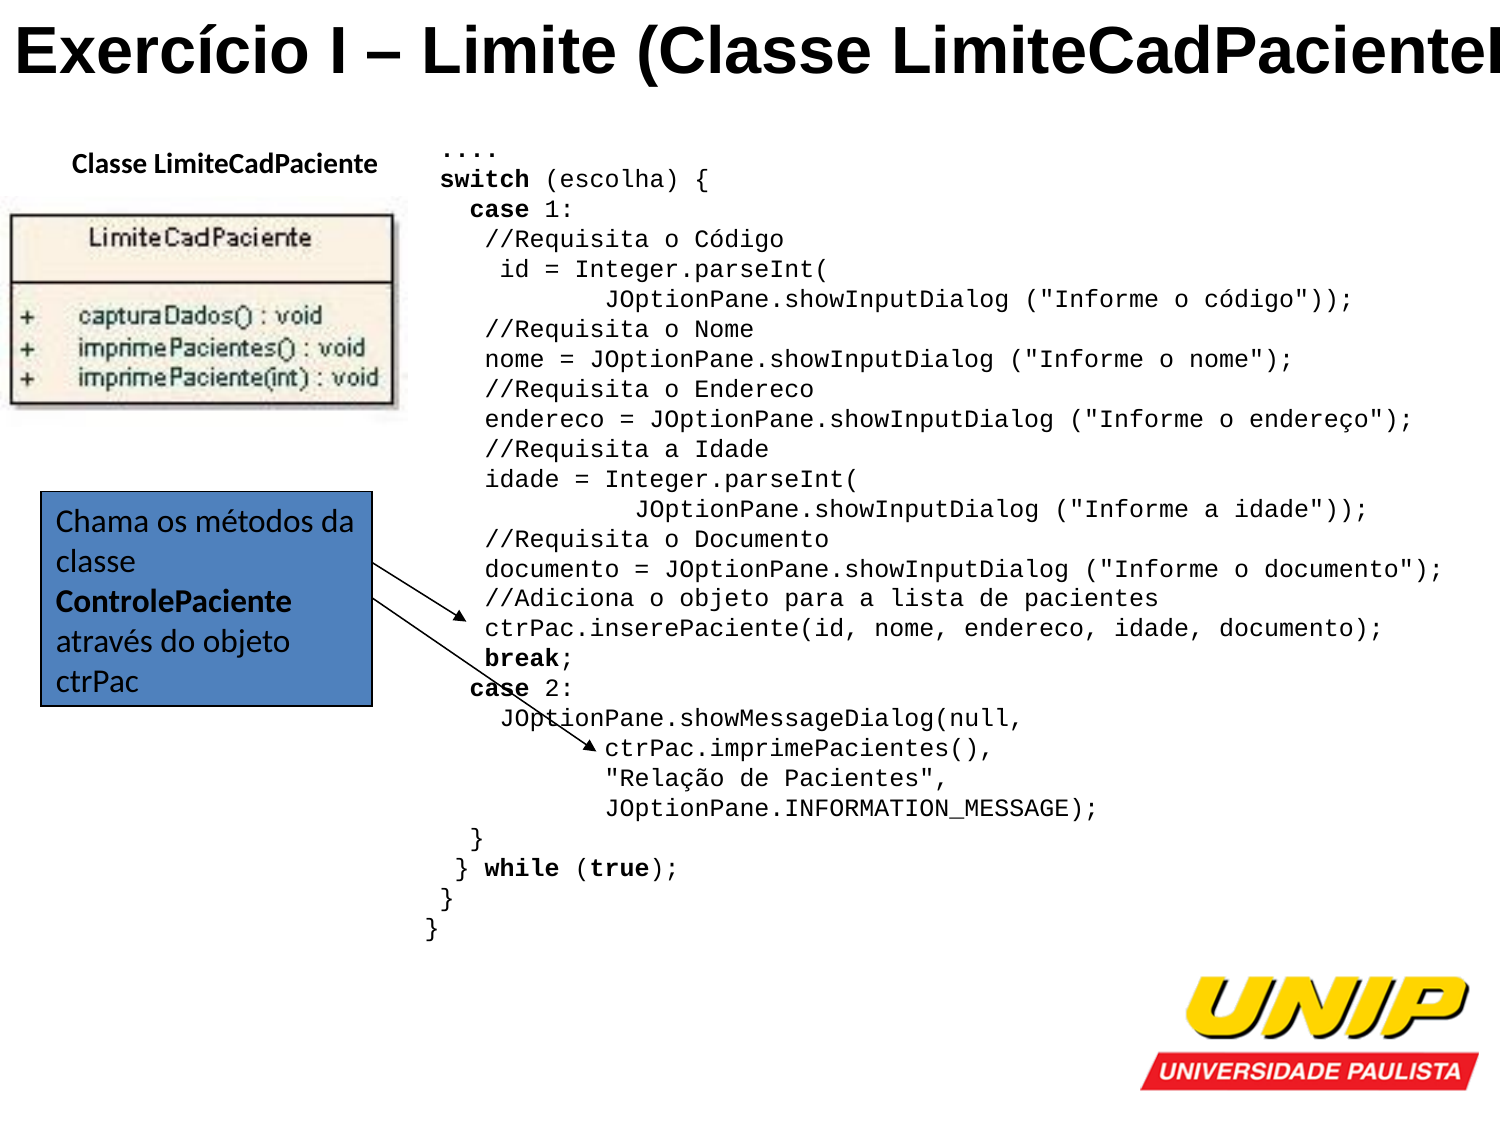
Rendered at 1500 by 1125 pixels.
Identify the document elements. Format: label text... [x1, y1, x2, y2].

picture [1139, 967, 1480, 1096]
text_box [372, 562, 467, 622]
text_box Exercício I – Limite (Classe LimiteCadPacienteI) [0, 0, 1500, 95]
text_box Classe LimiteCadPaciente [57, 137, 394, 187]
picture [0, 196, 408, 428]
text_box .... switch (escolha) { case 1: //Requisita o Código id = Integer.parseInt( JOptionPane.showInputDialog ("Informe o código")); //Requisita o Nome nome = JOptionPane.showInputDialog ("Informe o nome"); //Requisita o Endereco endereco = JOptionPane.showInputDialog ("Informe o endereço"); //Requisita a Idade idade = Integer.parseInt( JOptionPane.showInputDialog ("Informe a idade")); //Requisita o Documento documento = JOptionPane.showInputDialog ("Informe o documento"); //Adiciona o objeto para a lista de pacientes ctrPac.inserePaciente(id, nome, endereco, idade, documento); break; case 2: JOptionPane.showMessageDialog(null, ctrPac.imprimePacientes(), "Relação de Pacientes", JOptionPane.INFORMATION_MESSAGE); } } while (true); } } [409, 125, 1476, 949]
text_box Chama os métodos da classe ControlePaciente através do objeto ctrPac [41, 491, 372, 706]
text_box [372, 597, 597, 752]
